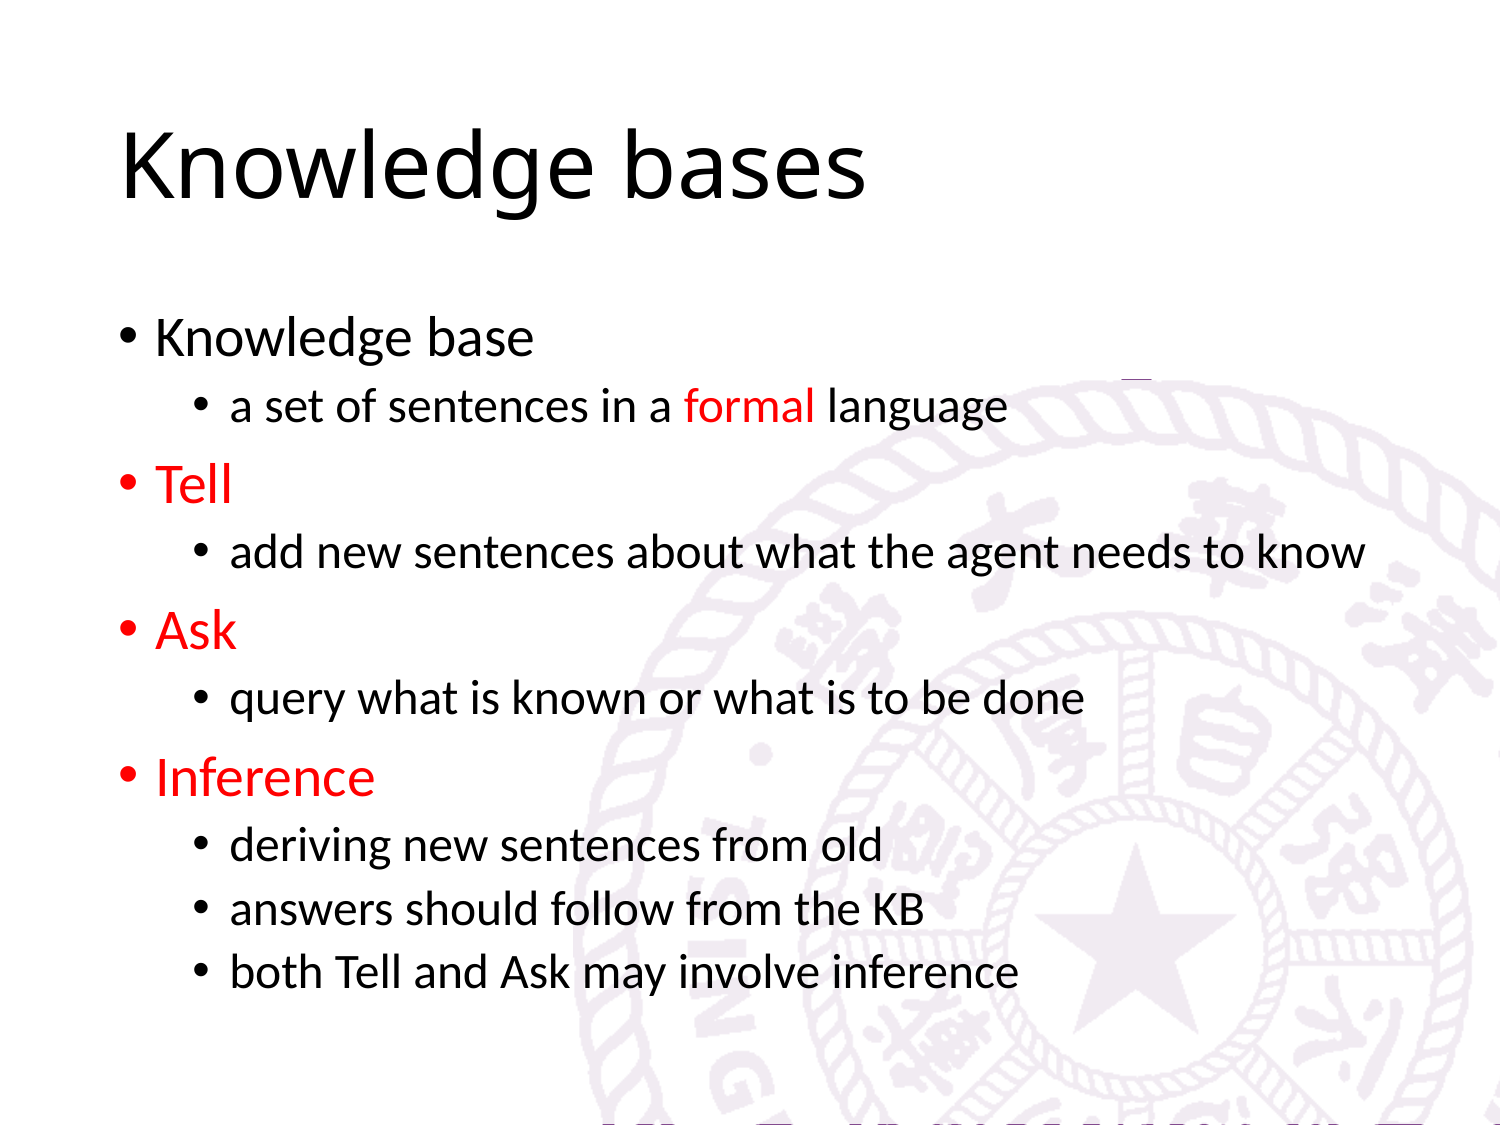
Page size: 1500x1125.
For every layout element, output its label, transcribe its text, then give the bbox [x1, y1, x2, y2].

list Knowledge base a set of sentences in a formal language Tell add new sentences about what the agent needs to know Ask query what is known or what is to be done Inference deriving new sentences from old answers should follow from the KB both Tell and Ask may involve inference [103, 299, 1397, 1014]
title Knowledge bases [103, 59, 1397, 278]
